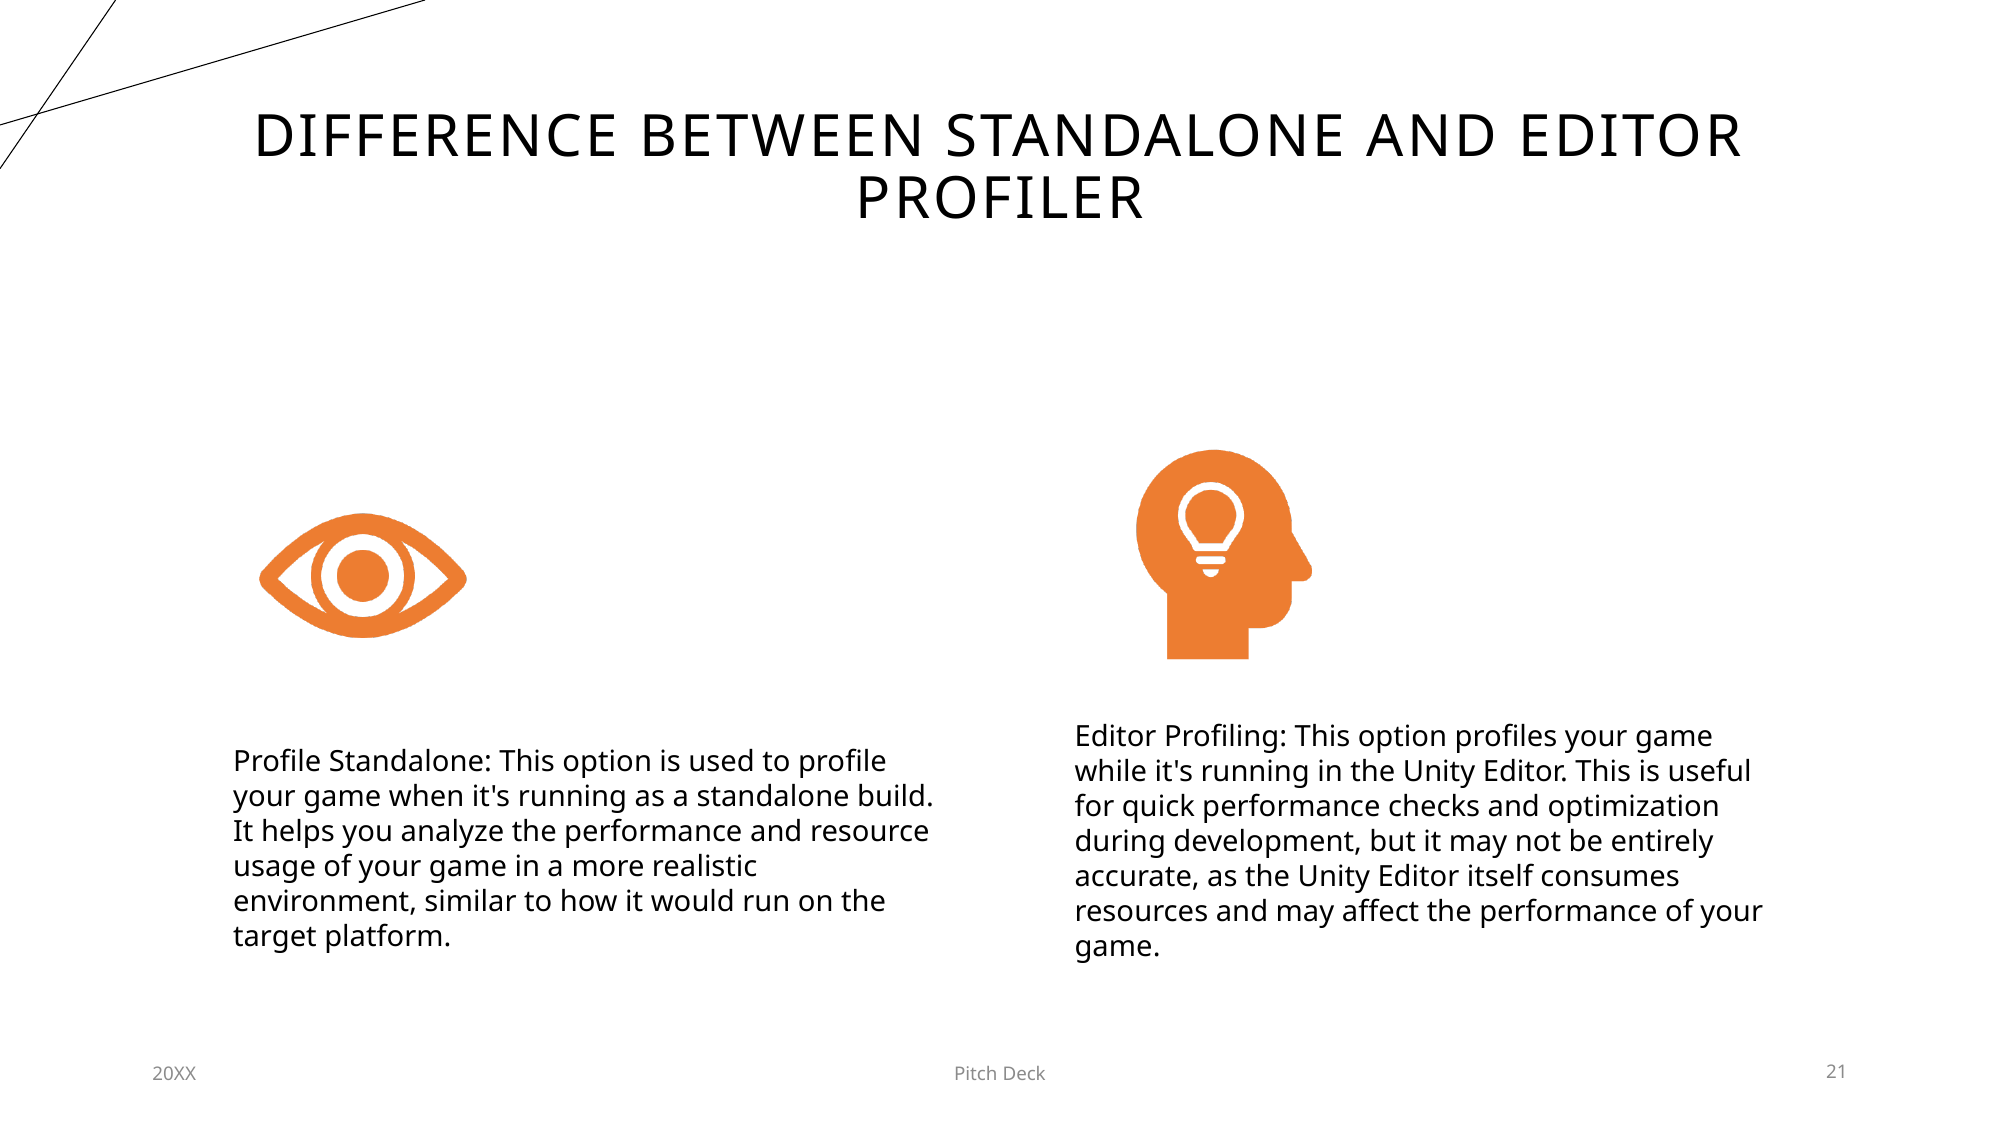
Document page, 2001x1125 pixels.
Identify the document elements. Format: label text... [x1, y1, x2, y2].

title Dıfference between standalone and edıtor profıler [137, 59, 1863, 247]
footer Pitch Deck [662, 1042, 1338, 1103]
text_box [118, 247, 1919, 1006]
slide_number 21 [1412, 1042, 1863, 1103]
slide_number 20XX [137, 1042, 588, 1103]
